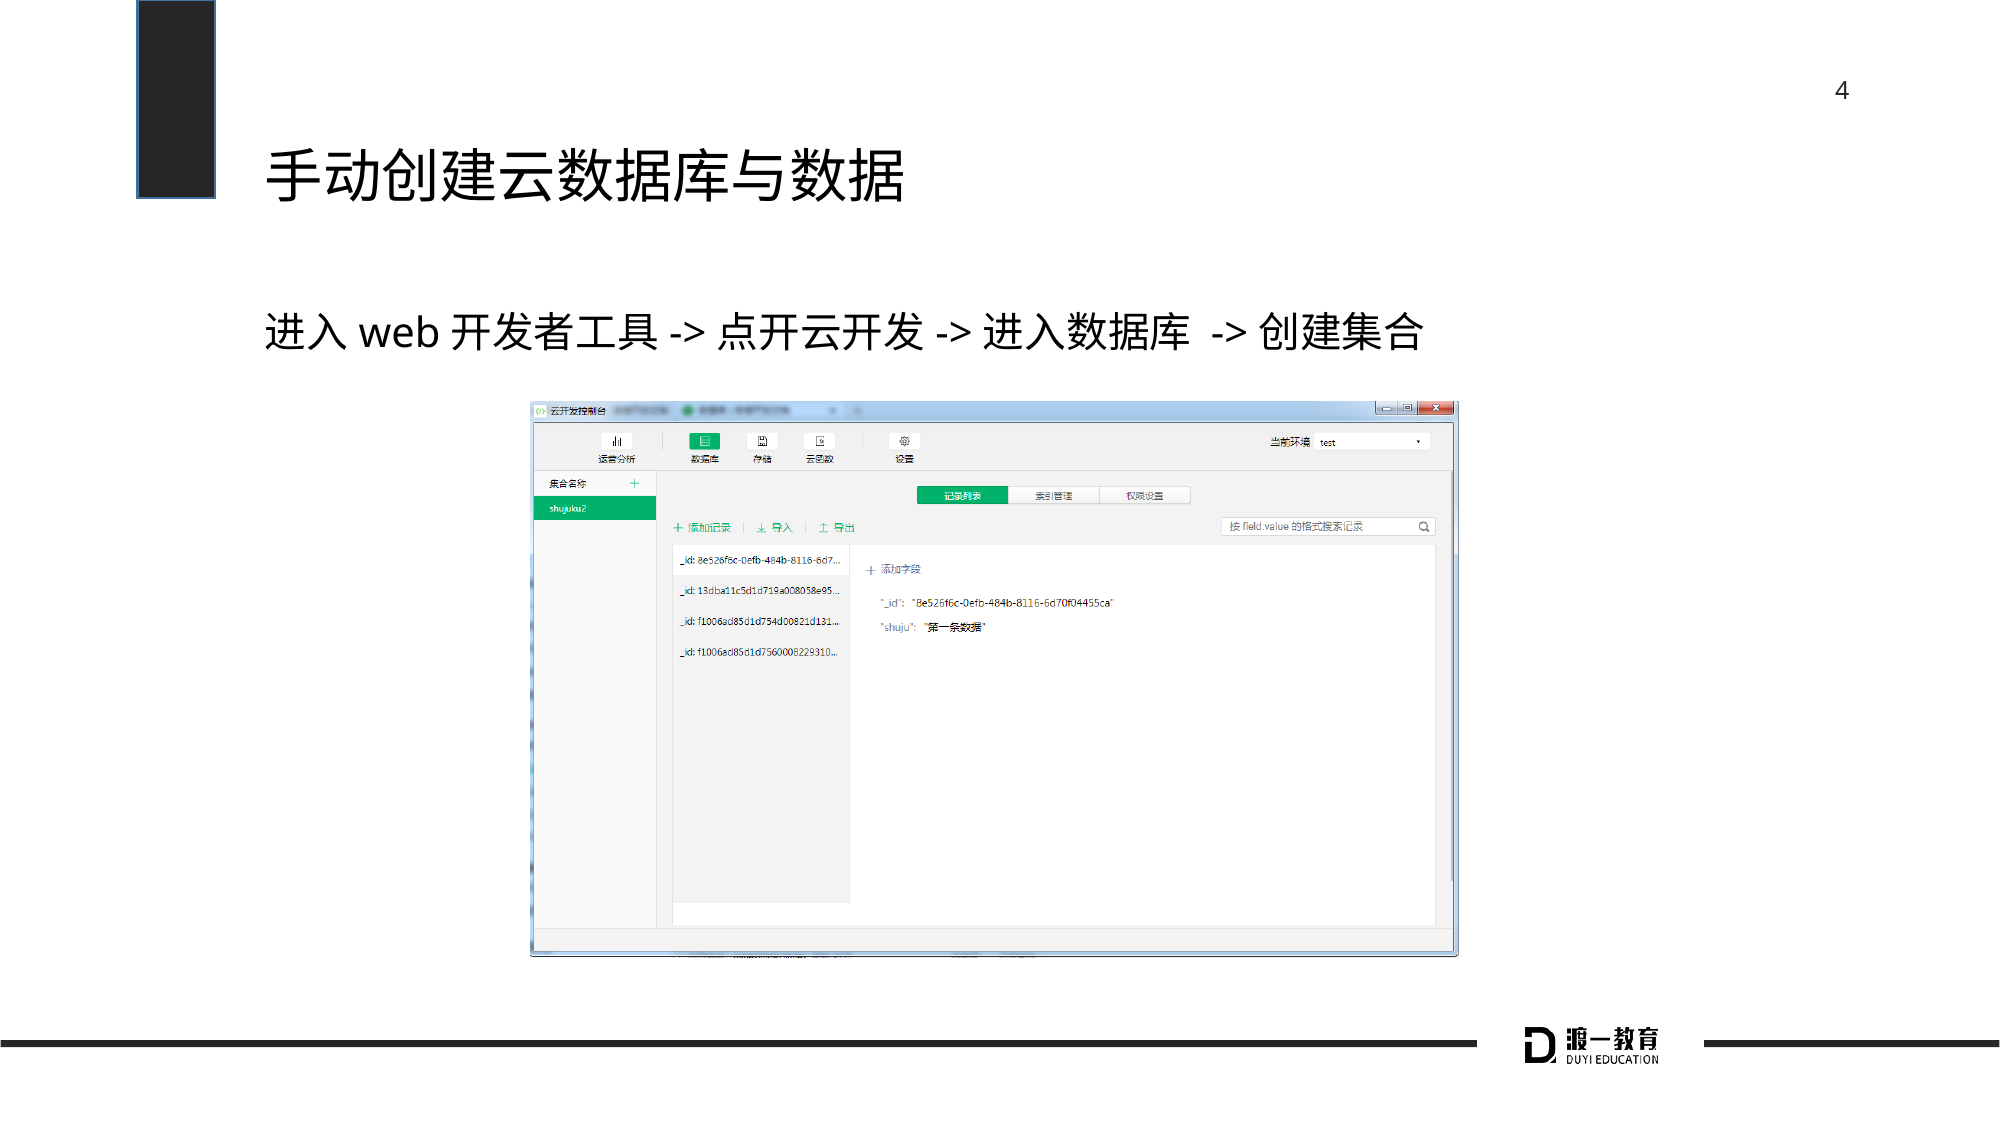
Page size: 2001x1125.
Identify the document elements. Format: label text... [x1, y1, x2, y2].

picture [530, 401, 1459, 958]
subtitle 进入web开发者工具->点开云开发->进入数据库 ->创建集合 [249, 303, 1751, 848]
picture [1502, 1008, 1679, 1081]
title 手动创建云数据库与数据 [249, 93, 1751, 219]
